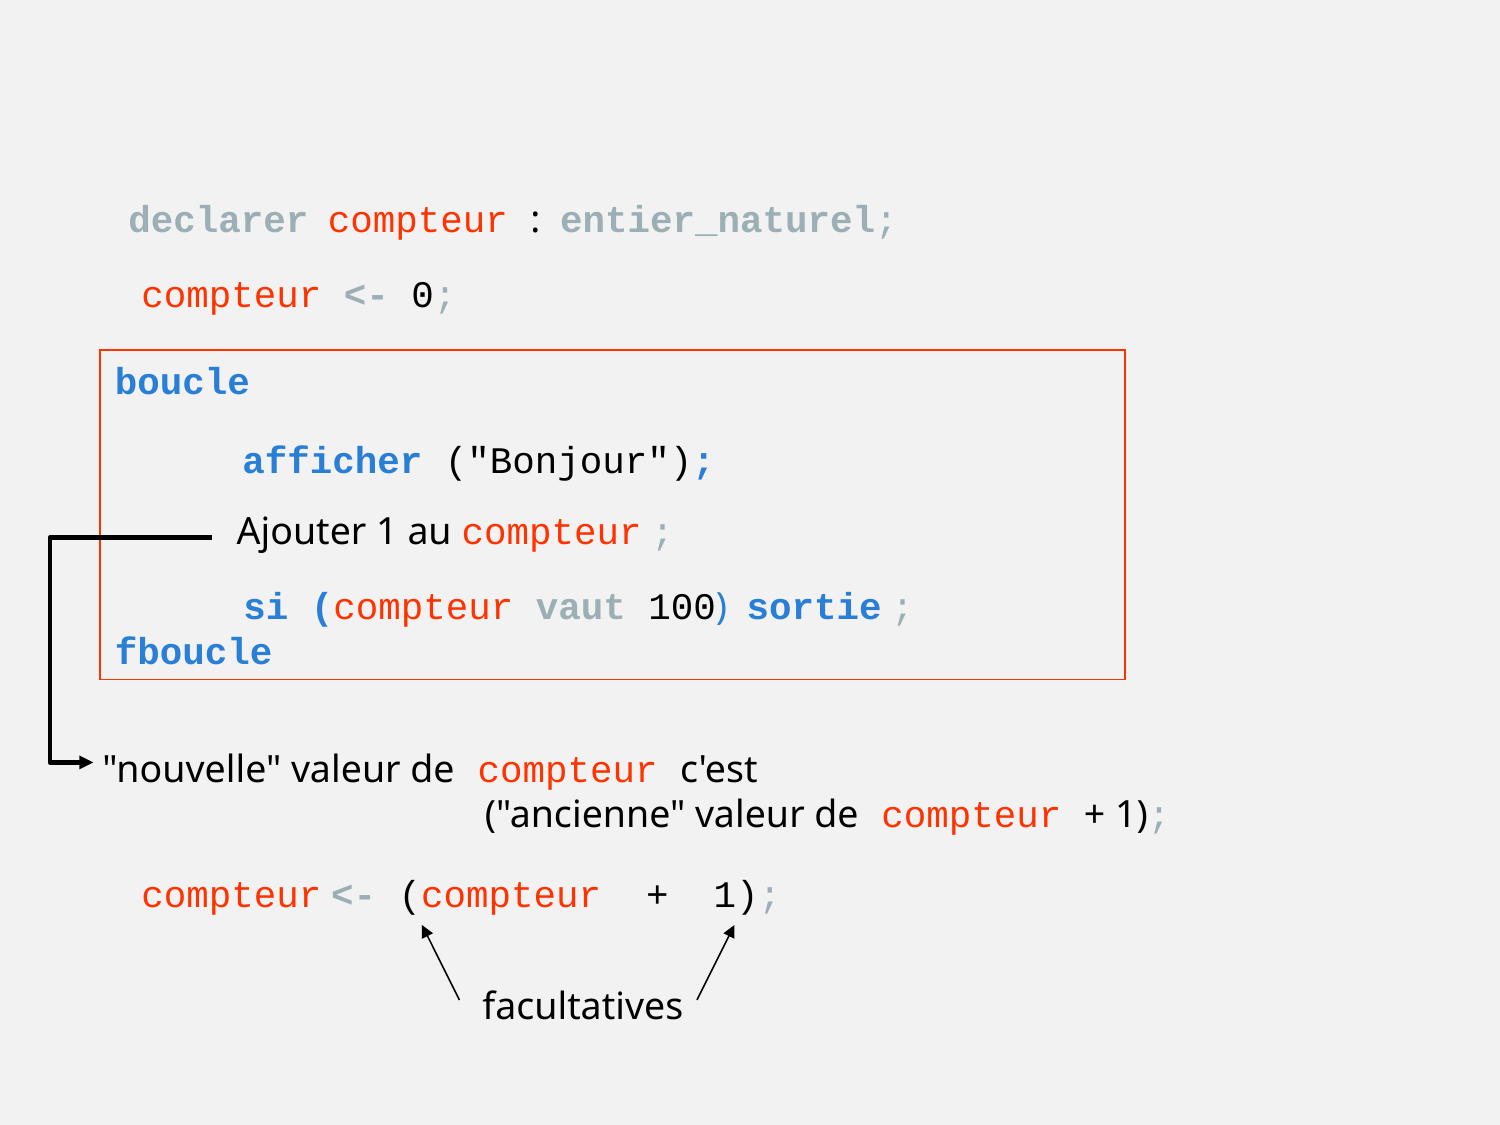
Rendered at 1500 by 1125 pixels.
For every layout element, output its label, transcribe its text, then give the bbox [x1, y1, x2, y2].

text_box [49, 537, 213, 769]
text_box boucle fboucle [99, 349, 1125, 680]
text_box compteur <- (compteur + 1); [126, 862, 797, 923]
text_box si (compteur vaut 100) sortie ; [228, 574, 929, 635]
text_box declarer compteur : entier_naturel; [113, 187, 923, 248]
text_box Ajouter 1 au compteur ; [221, 499, 689, 560]
text_box afficher ("Bonjour"); [227, 428, 730, 489]
text_box "nouvelle" valeur de compteur c'est ("ancienne" valeur de compteur + 1); [87, 737, 1443, 843]
text_box compteur <- 0; [126, 262, 472, 323]
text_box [421, 924, 735, 1036]
